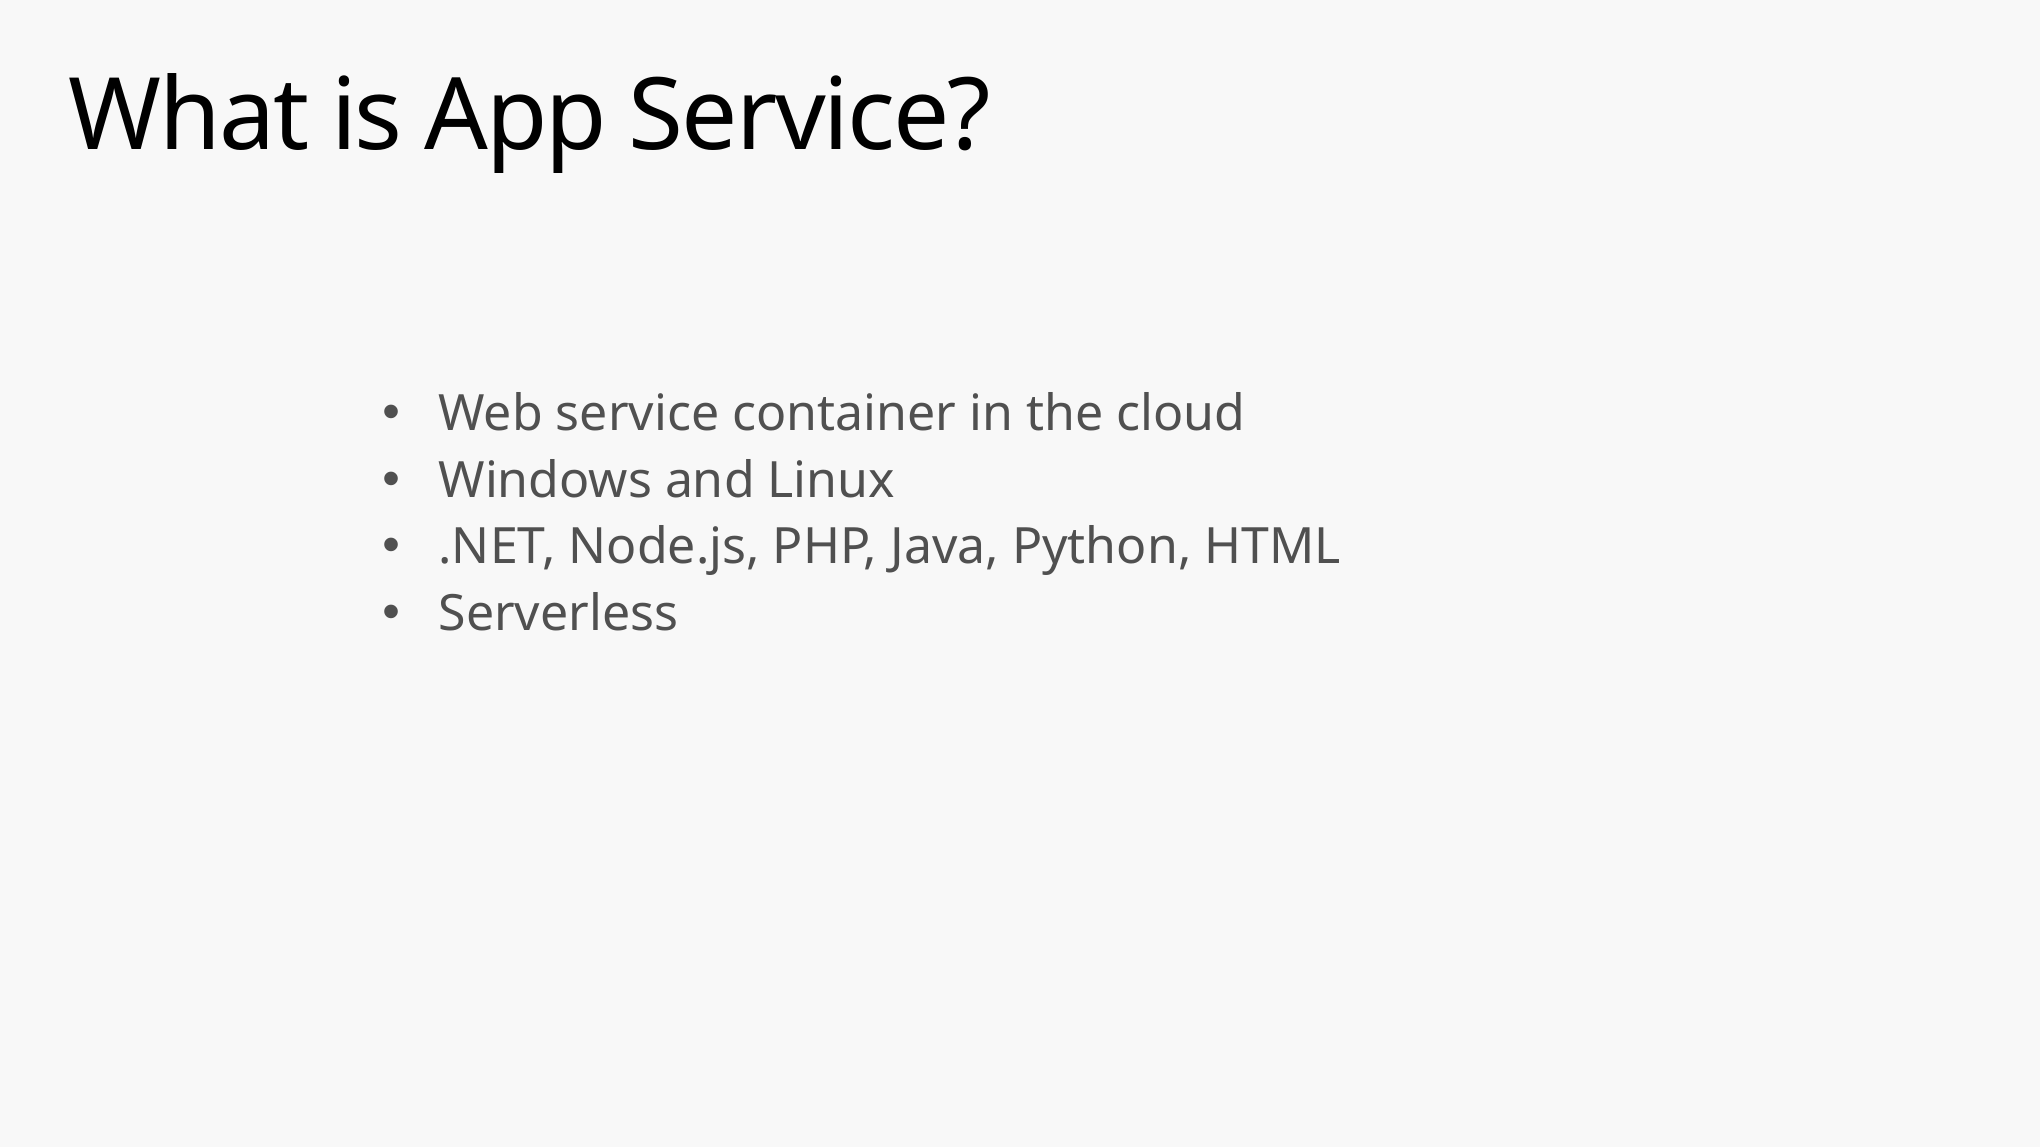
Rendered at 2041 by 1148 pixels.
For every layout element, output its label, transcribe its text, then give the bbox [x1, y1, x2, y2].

text_box Web service container in the cloud Windows and Linux .NET, Node.js, PHP, Java, Python, HTML Serverless [352, 363, 1372, 932]
title What is App Service? [45, 48, 1996, 199]
